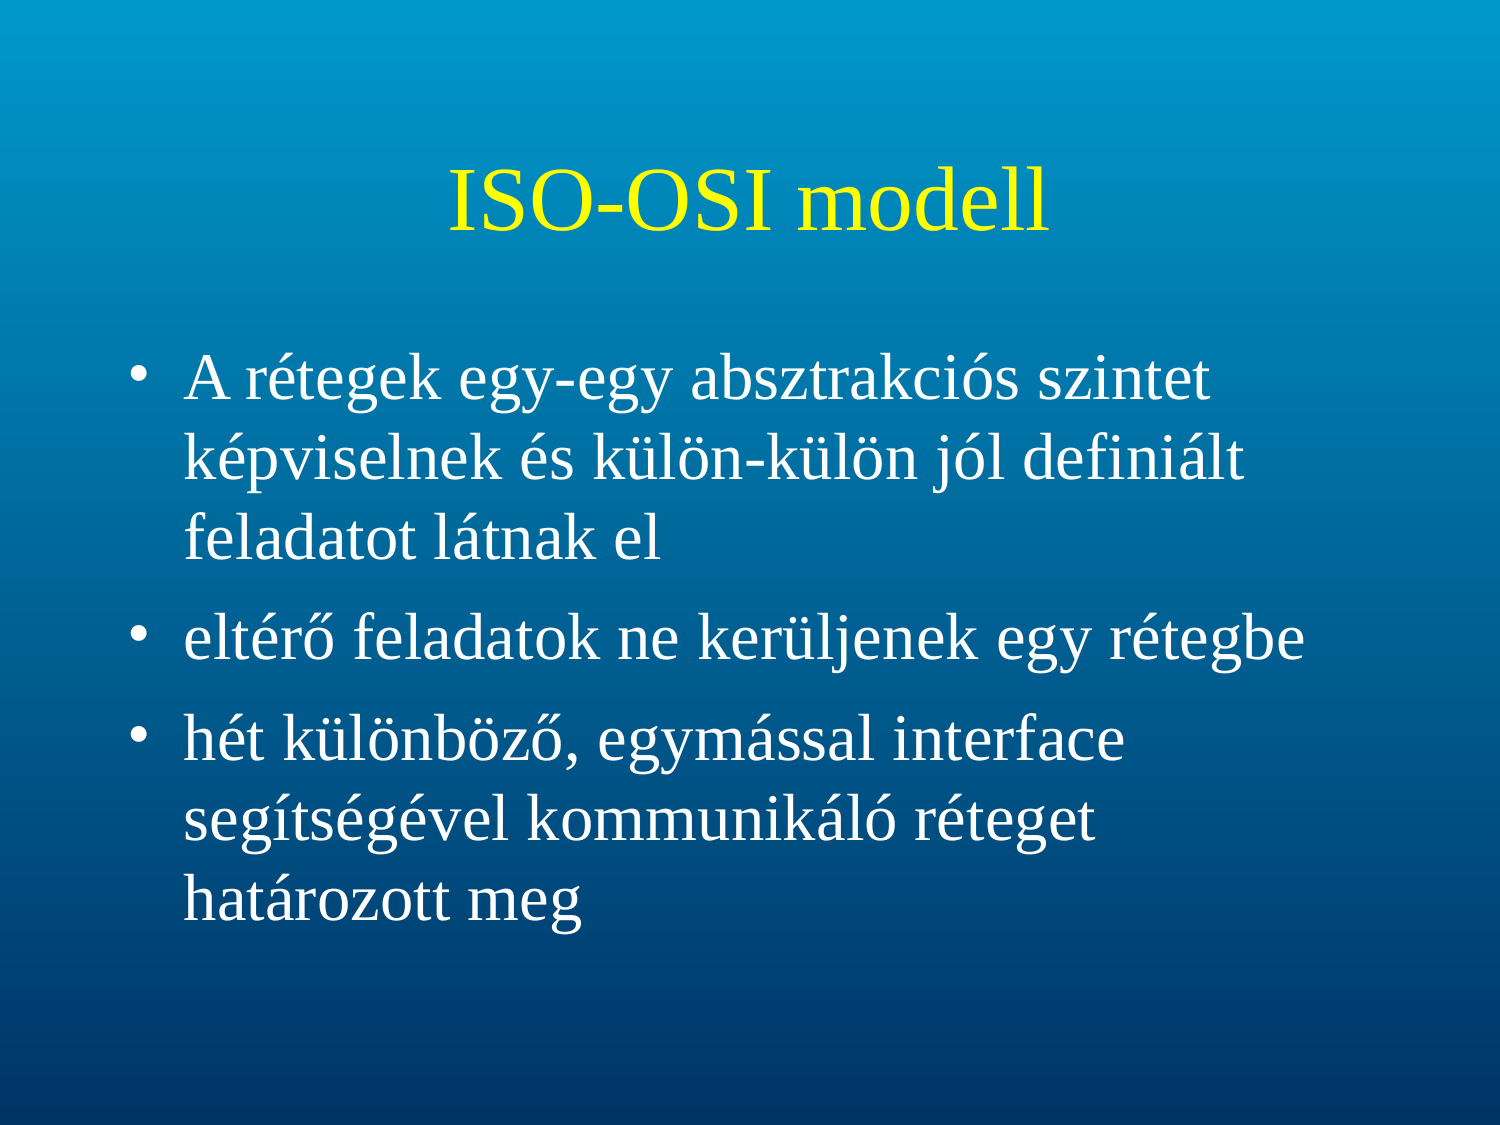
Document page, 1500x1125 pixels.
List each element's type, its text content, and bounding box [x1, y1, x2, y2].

title ISO-OSI modell [112, 99, 1388, 288]
list A rétegek egy-egy absztrakciós szintet képviselnek és külön-külön jól definiált feladatot látnak el eltérő feladatok ne kerüljenek egy rétegbe hét különböző, egymással interface segítségével kommunikáló réteget határozott meg [112, 324, 1388, 1000]
